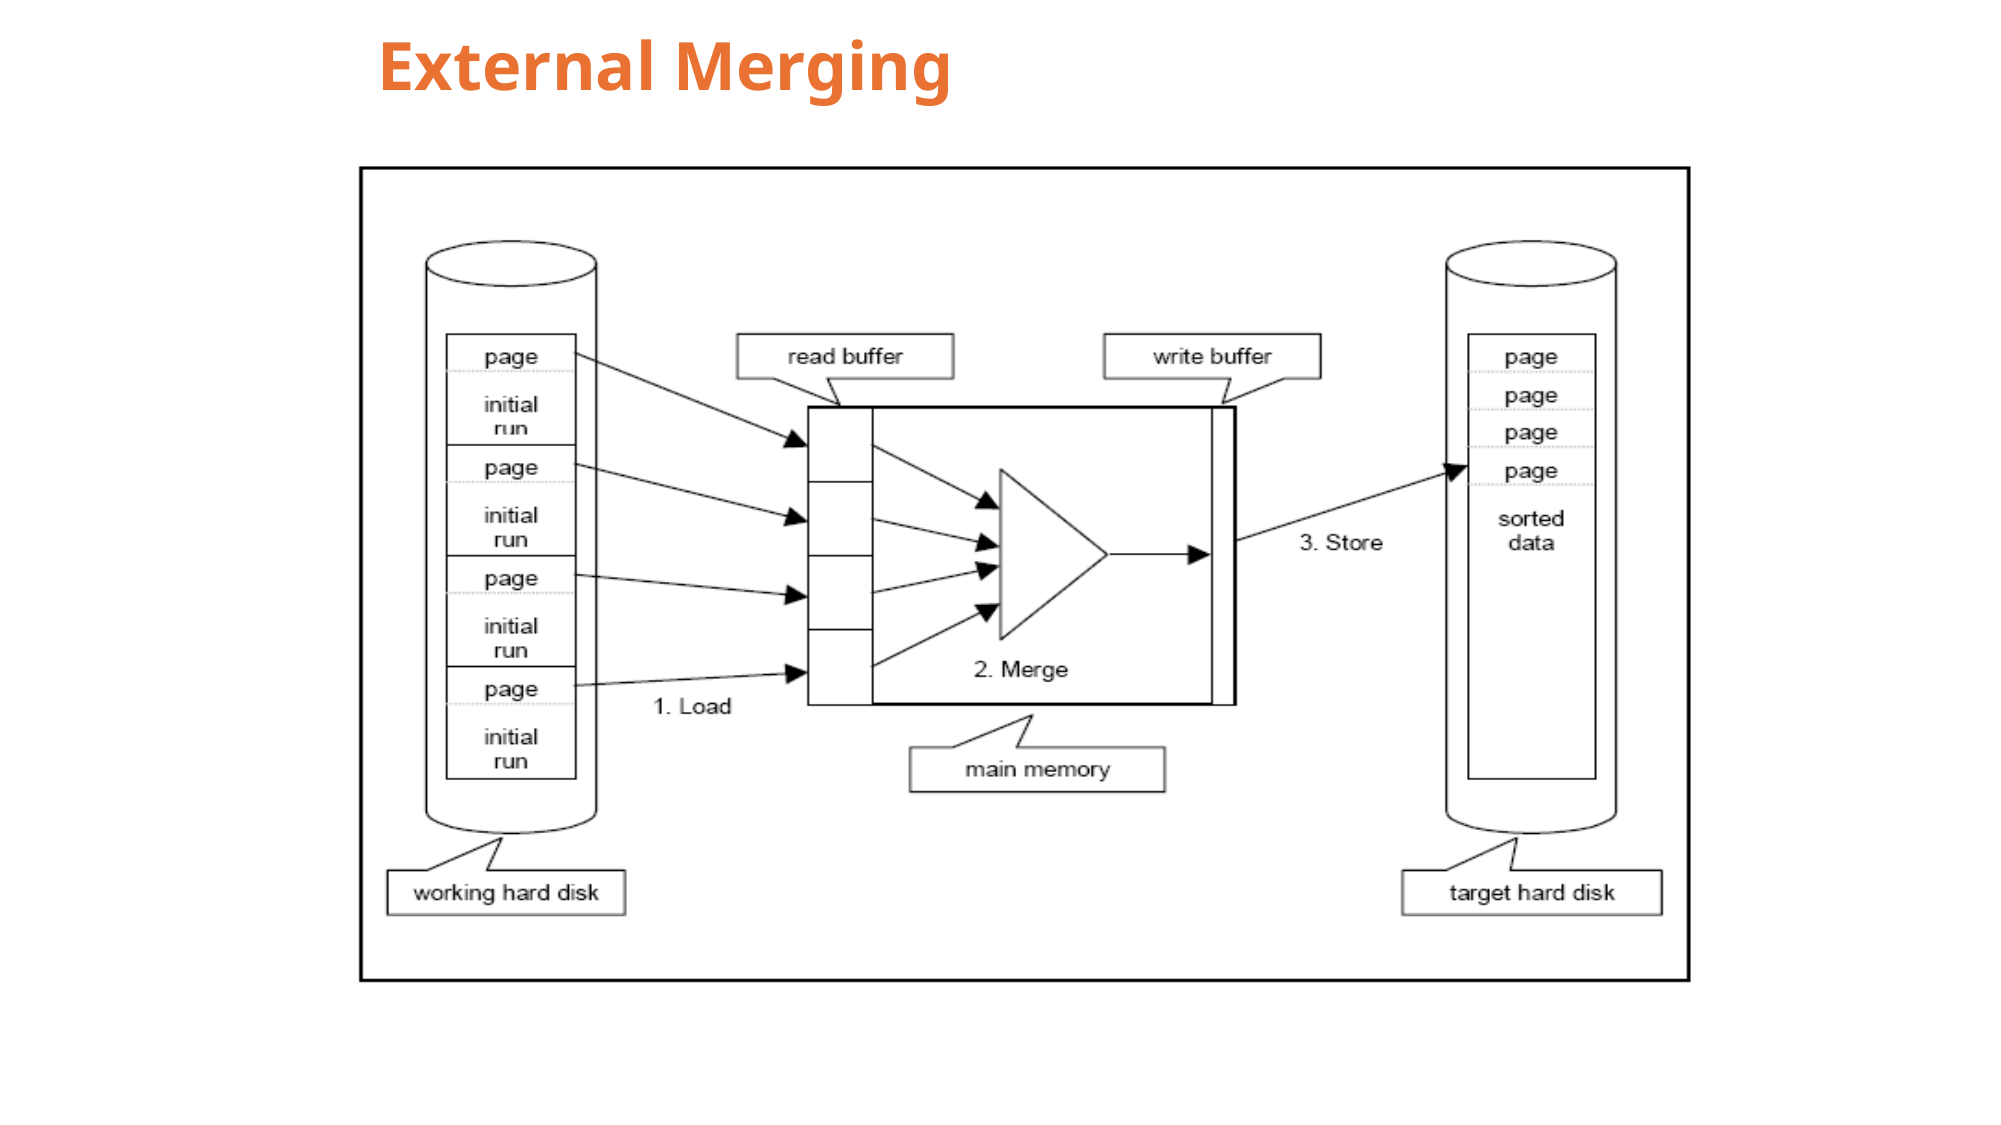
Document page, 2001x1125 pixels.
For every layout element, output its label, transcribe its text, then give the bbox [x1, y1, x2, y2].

picture [319, 149, 1751, 1001]
title External Merging [362, 24, 1638, 113]
